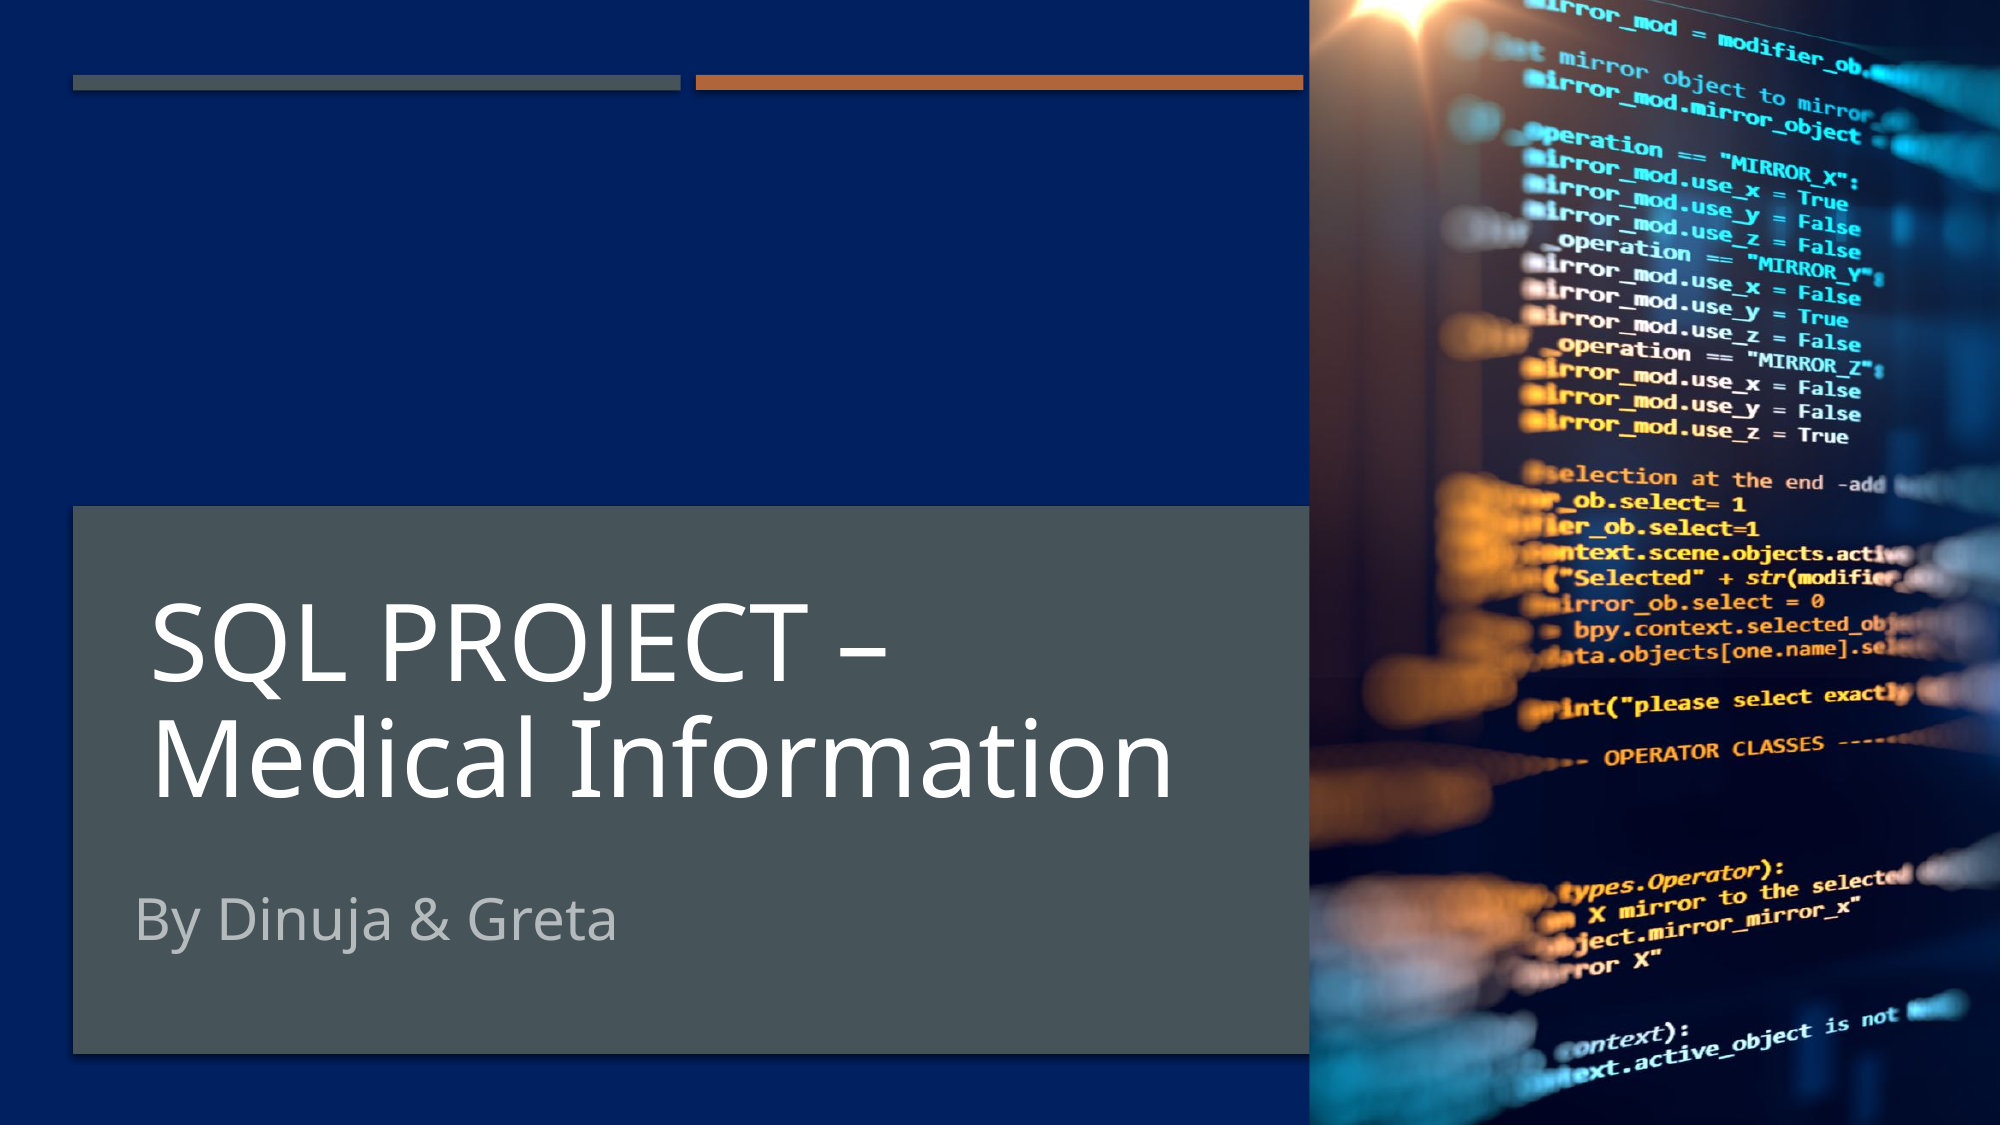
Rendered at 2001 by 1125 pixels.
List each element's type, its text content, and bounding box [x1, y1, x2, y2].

subtitle By Dinuja & Greta [118, 860, 1239, 1029]
title SQL PROJECT – Medical Information [134, 510, 1254, 829]
picture [1308, 0, 2000, 1125]
picture [1873, 69, 1890, 78]
